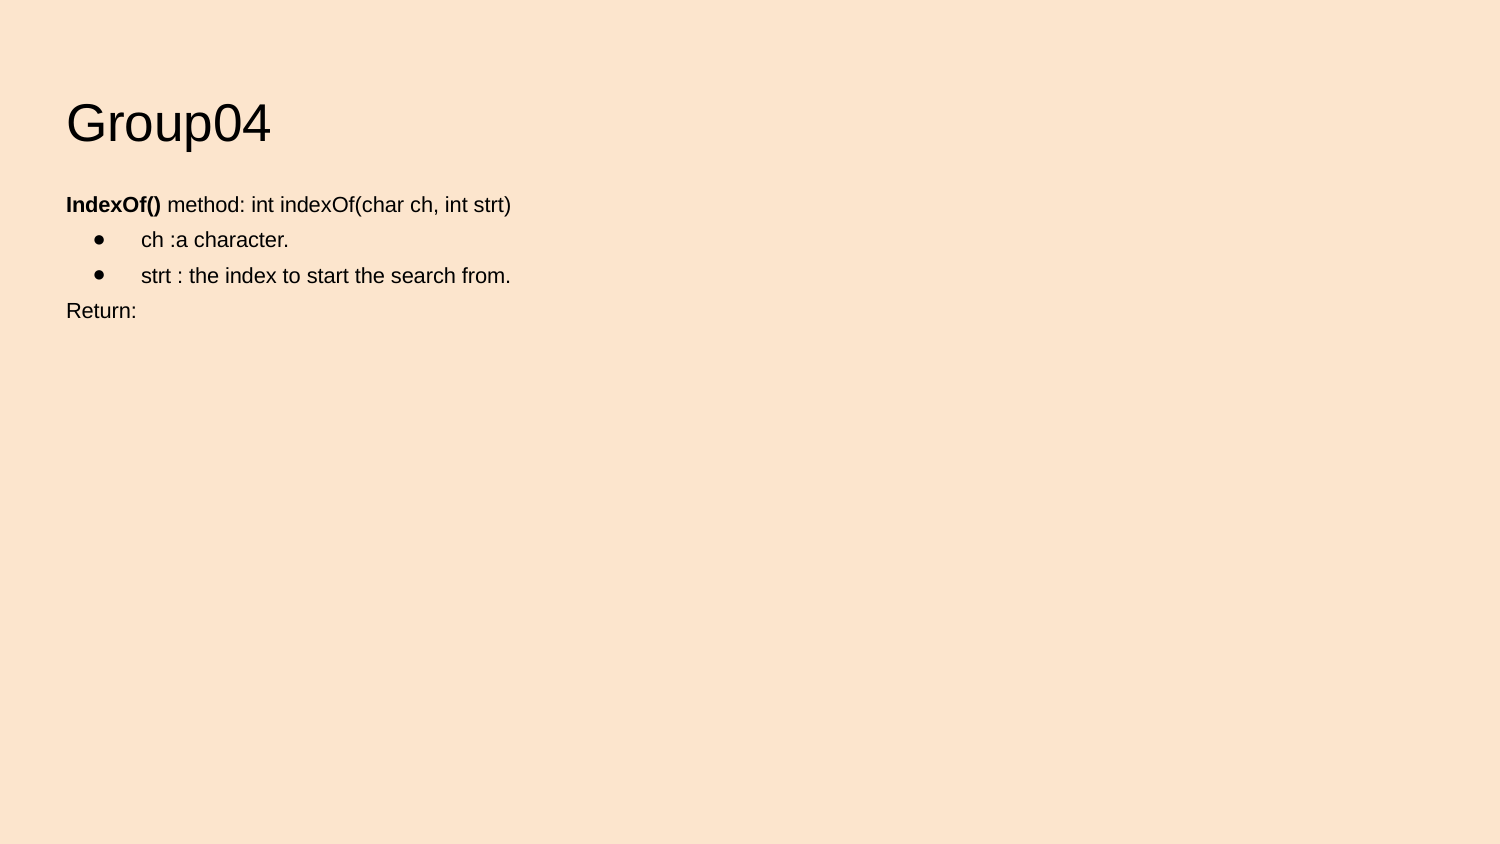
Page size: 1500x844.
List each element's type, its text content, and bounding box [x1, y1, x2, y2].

list IndexOf() method: int indexOf(char ch, int strt) ch :a character. strt : the index to start the search from. Return: [51, 166, 1449, 821]
title Group04 [51, 72, 1449, 166]
